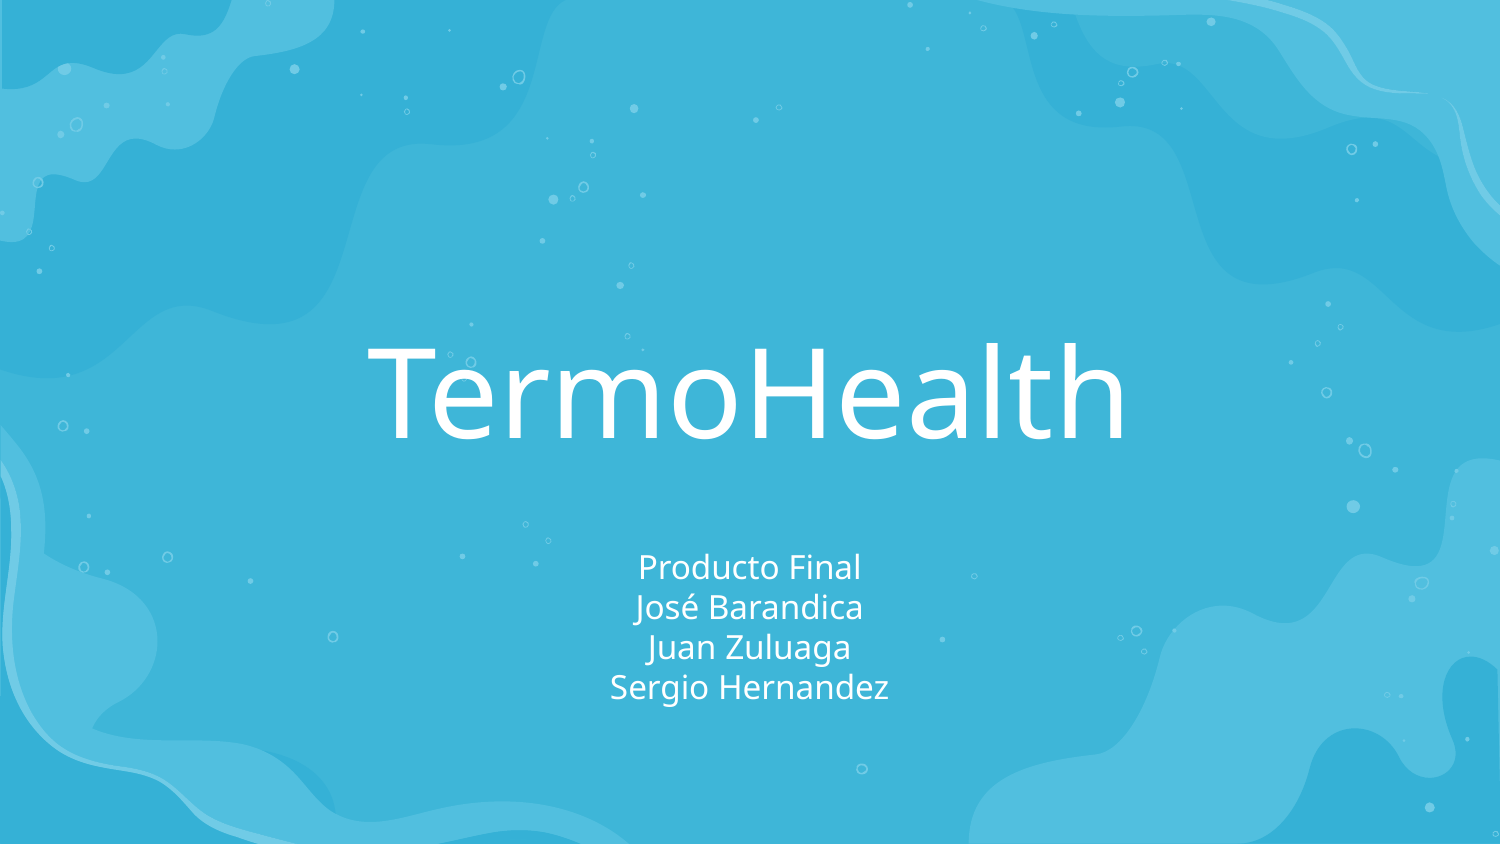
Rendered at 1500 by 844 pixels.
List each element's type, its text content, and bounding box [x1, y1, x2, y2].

title TermoHealth [292, 270, 1208, 508]
subtitle Producto Final José Barandica Juan Zuluaga Sergio Hernandez [312, 531, 1188, 575]
